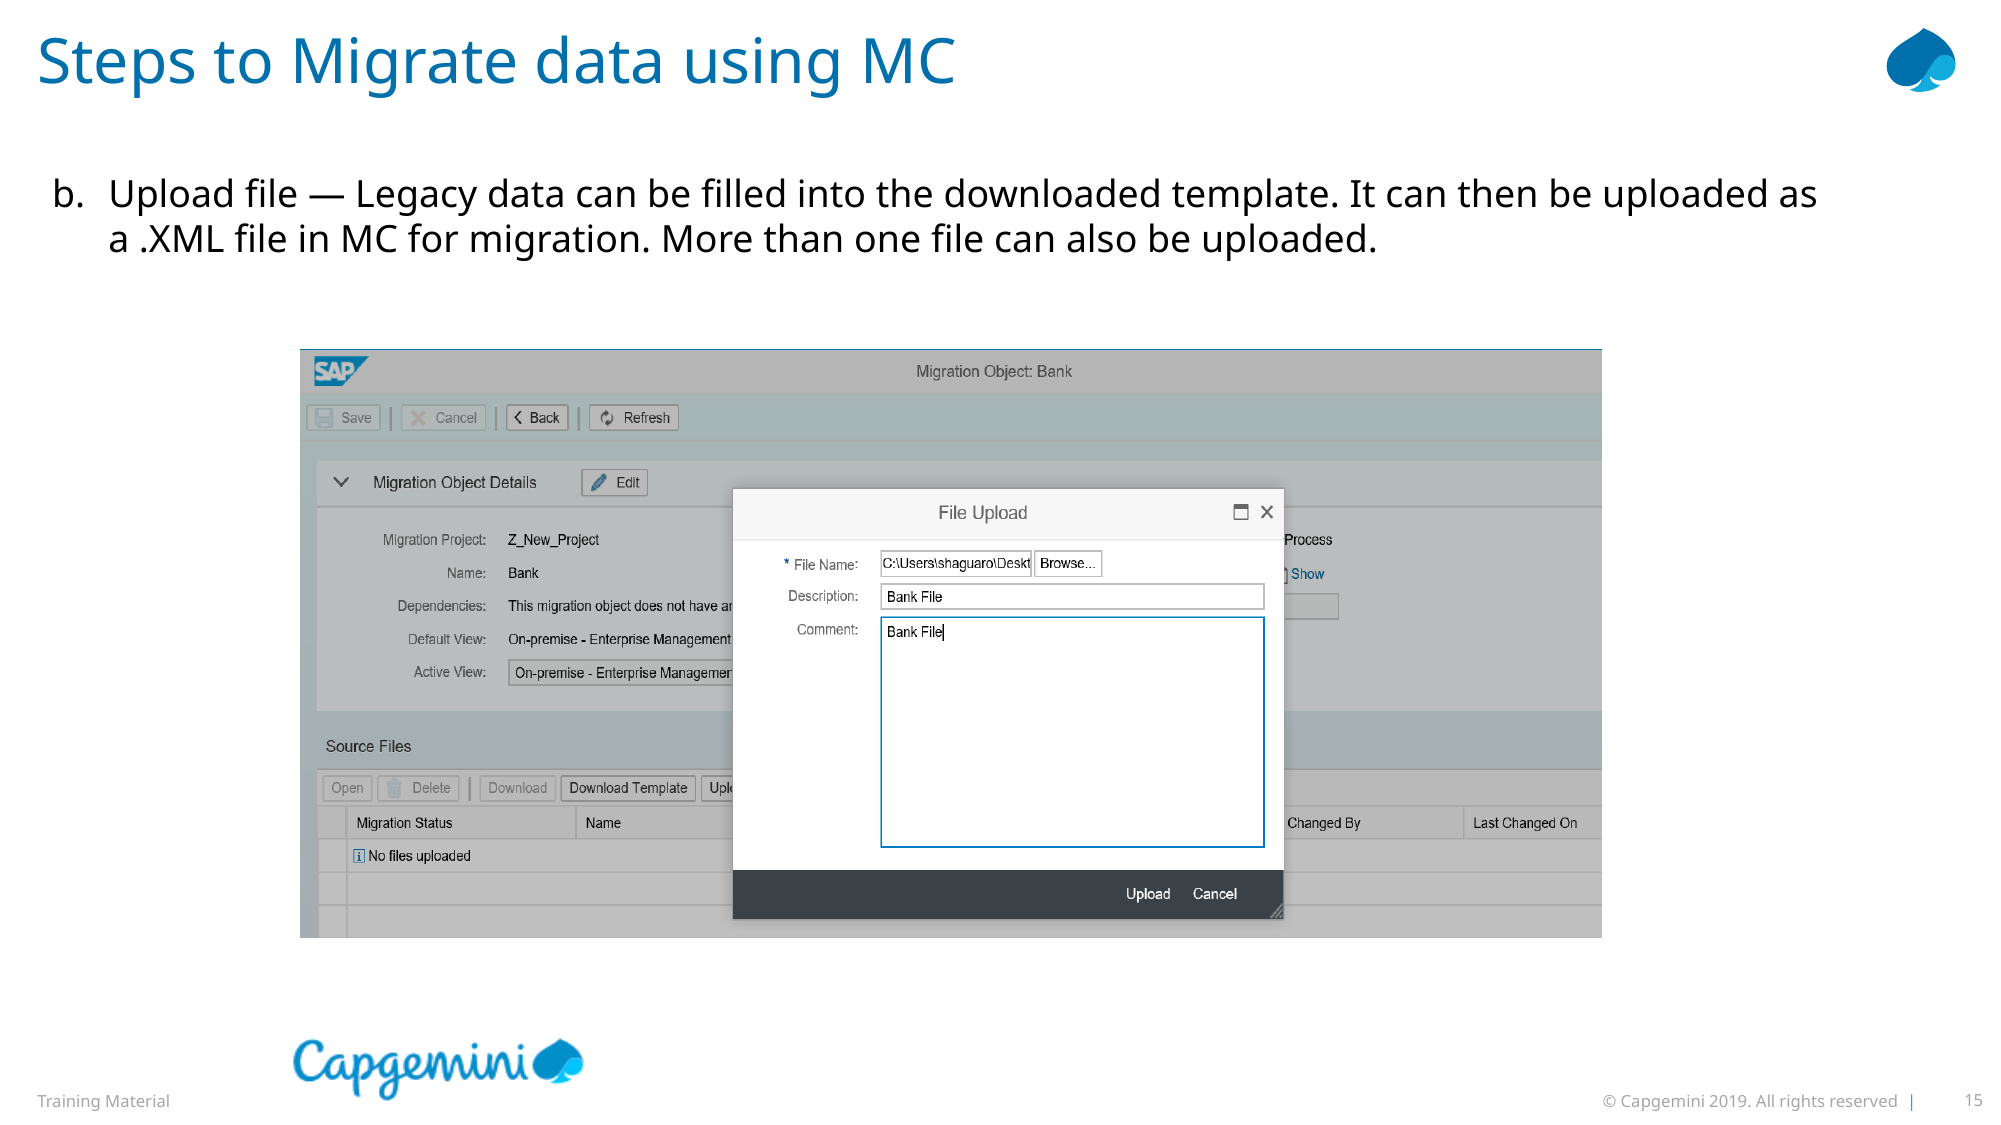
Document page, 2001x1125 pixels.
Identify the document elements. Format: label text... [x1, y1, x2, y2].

title Steps to Migrate data using MC [37, 0, 1863, 119]
picture [299, 351, 1602, 938]
text_box Upload file — Legacy data can be filled into the downloaded template. It can then be uploaded as a .XML file in MC for migration. More than one file can also be uploaded. [37, 162, 1955, 268]
picture [282, 1012, 621, 1119]
